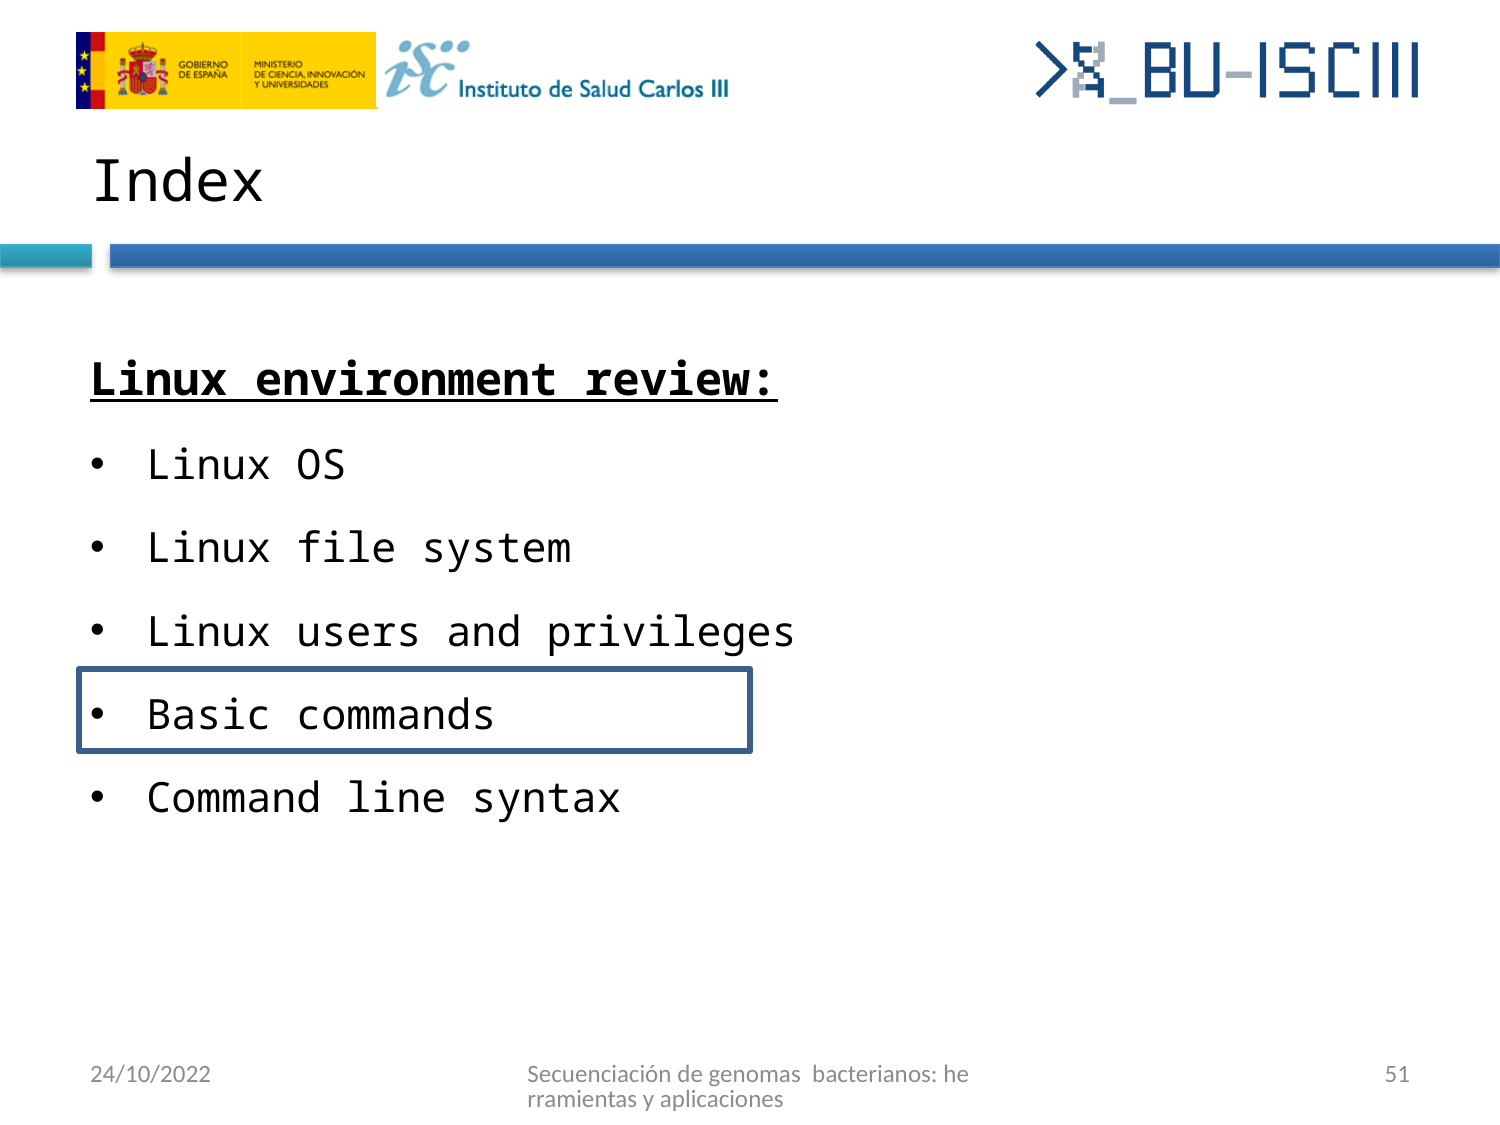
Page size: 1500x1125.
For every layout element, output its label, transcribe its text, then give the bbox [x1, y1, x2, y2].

title Index [75, 113, 1425, 244]
picture [1021, 0, 1436, 138]
list Linux environment review: Linux OS Linux file system Linux users and privileges Basic commands Command line syntax [75, 314, 1425, 1005]
slide_number 51 [1074, 1042, 1425, 1103]
picture [76, 32, 809, 109]
text_box [77, 667, 752, 753]
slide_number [75, 1042, 425, 1103]
footer Secuenciación de genomas bacterianos: herramientas y aplicaciones [512, 1042, 988, 1103]
